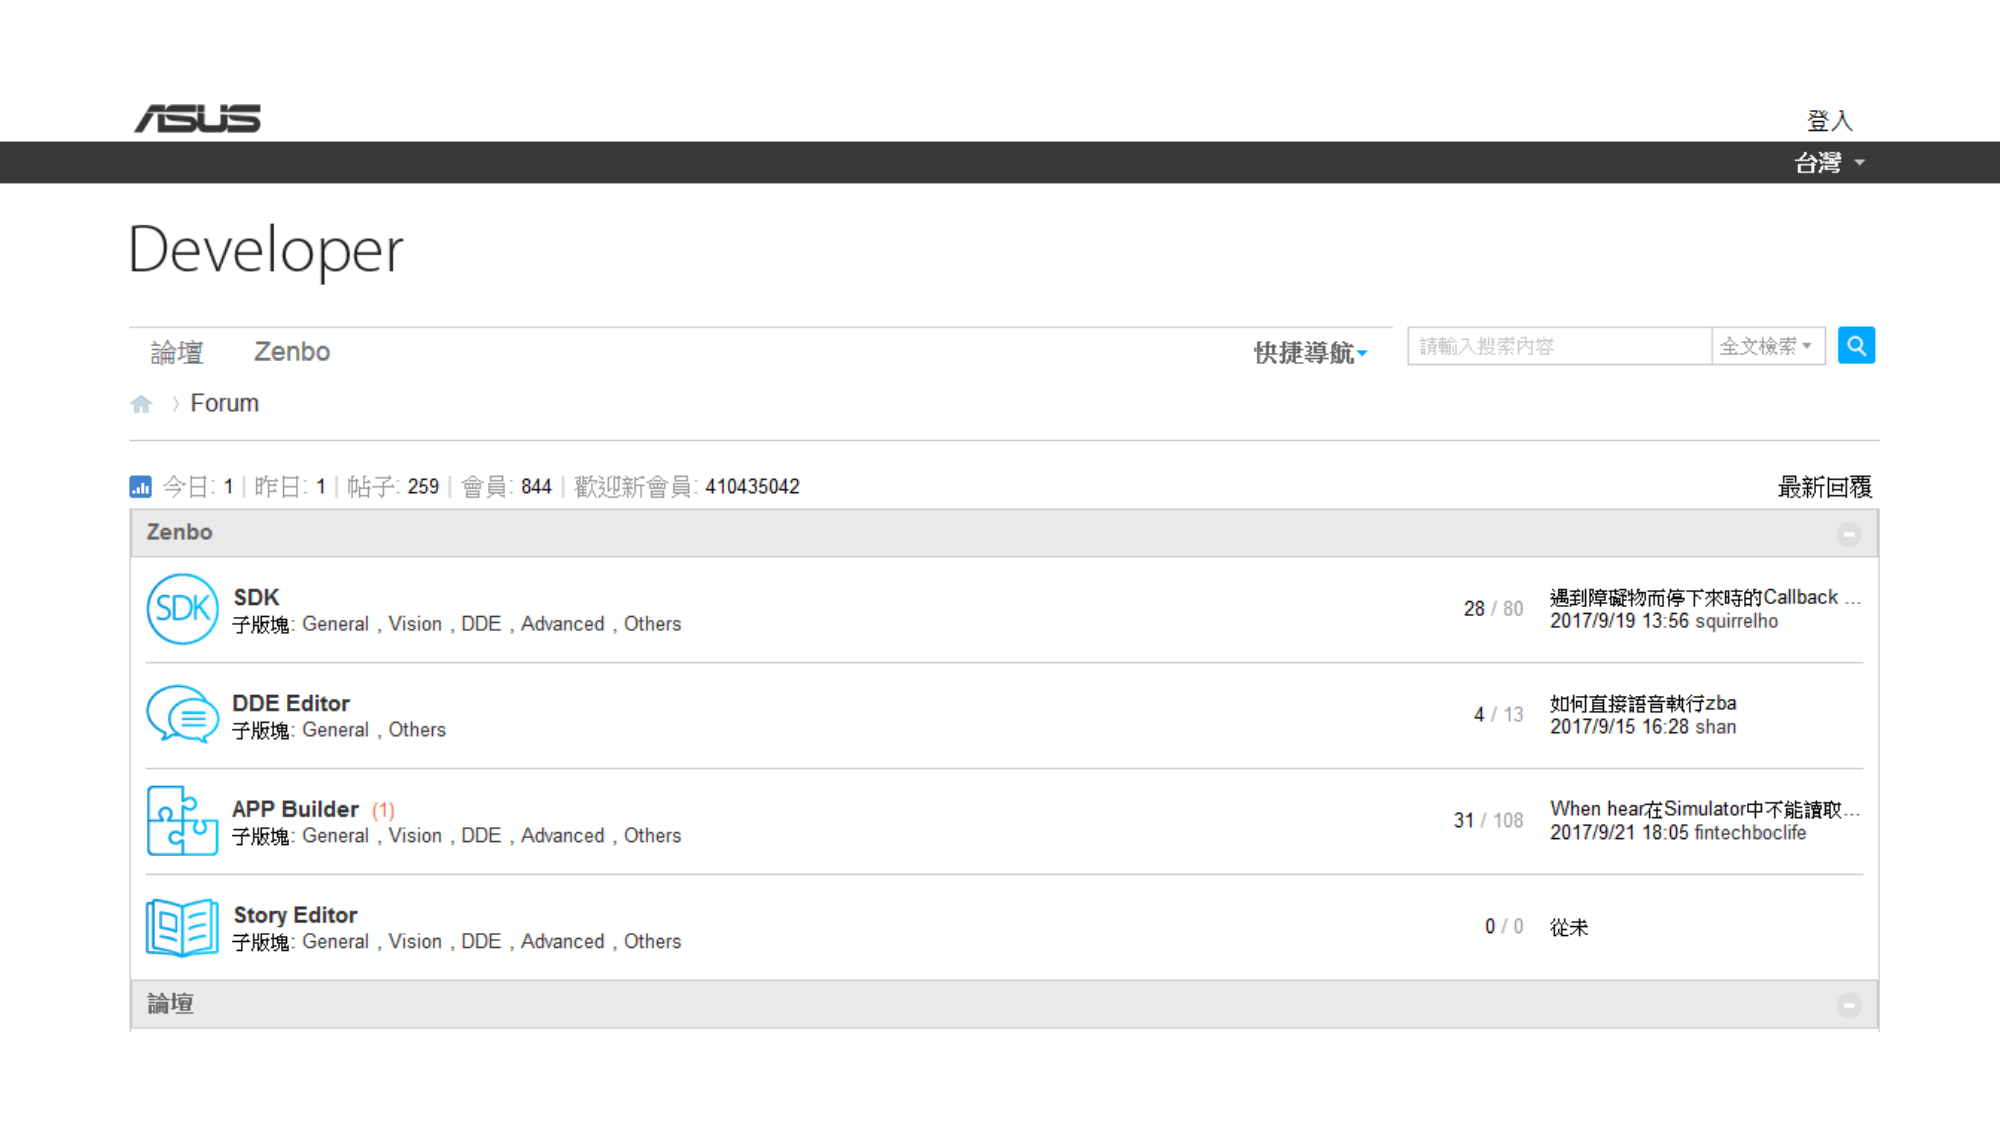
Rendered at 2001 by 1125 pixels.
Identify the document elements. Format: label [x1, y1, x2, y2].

list [0, 95, 2000, 1032]
